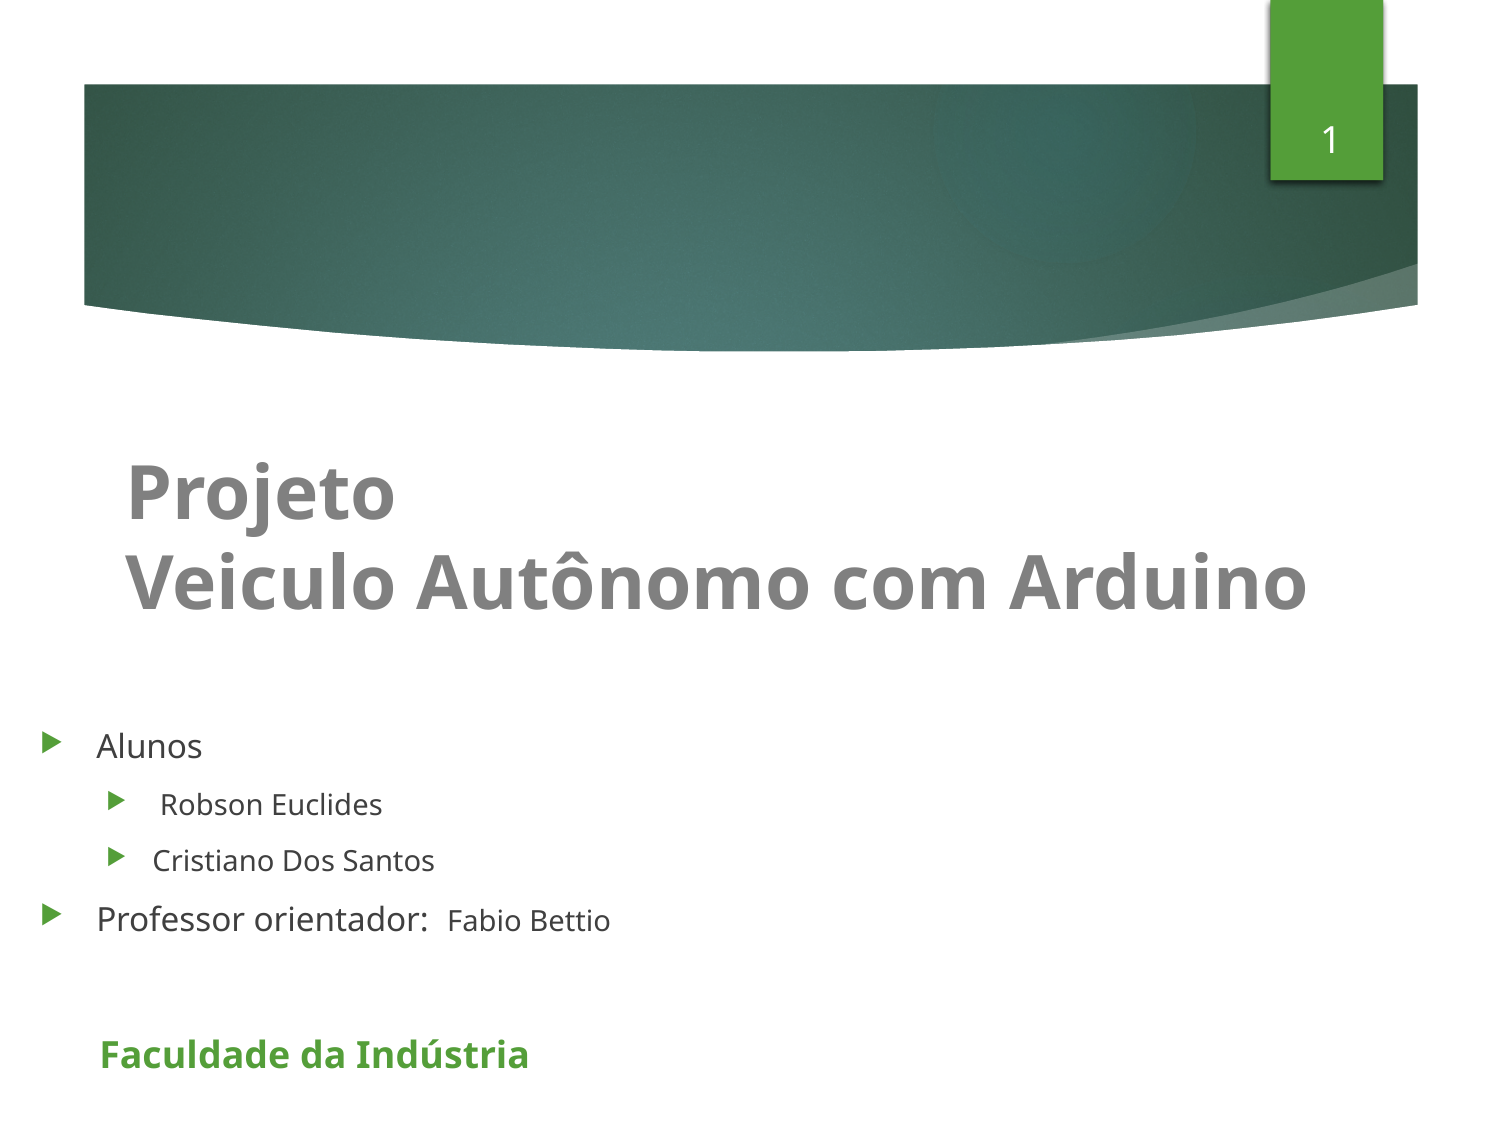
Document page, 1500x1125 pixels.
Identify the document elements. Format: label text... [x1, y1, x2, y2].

footer Faculdade da Indústria [84, 1046, 718, 1084]
slide_number 1 [1265, 48, 1396, 175]
subtitle Alunos Robson Euclides Cristiano Dos Santos Professor orientador: Fabio Bettio [24, 718, 1348, 898]
text_box Projeto Veiculo Autônomo com Arduino [114, 352, 1427, 631]
